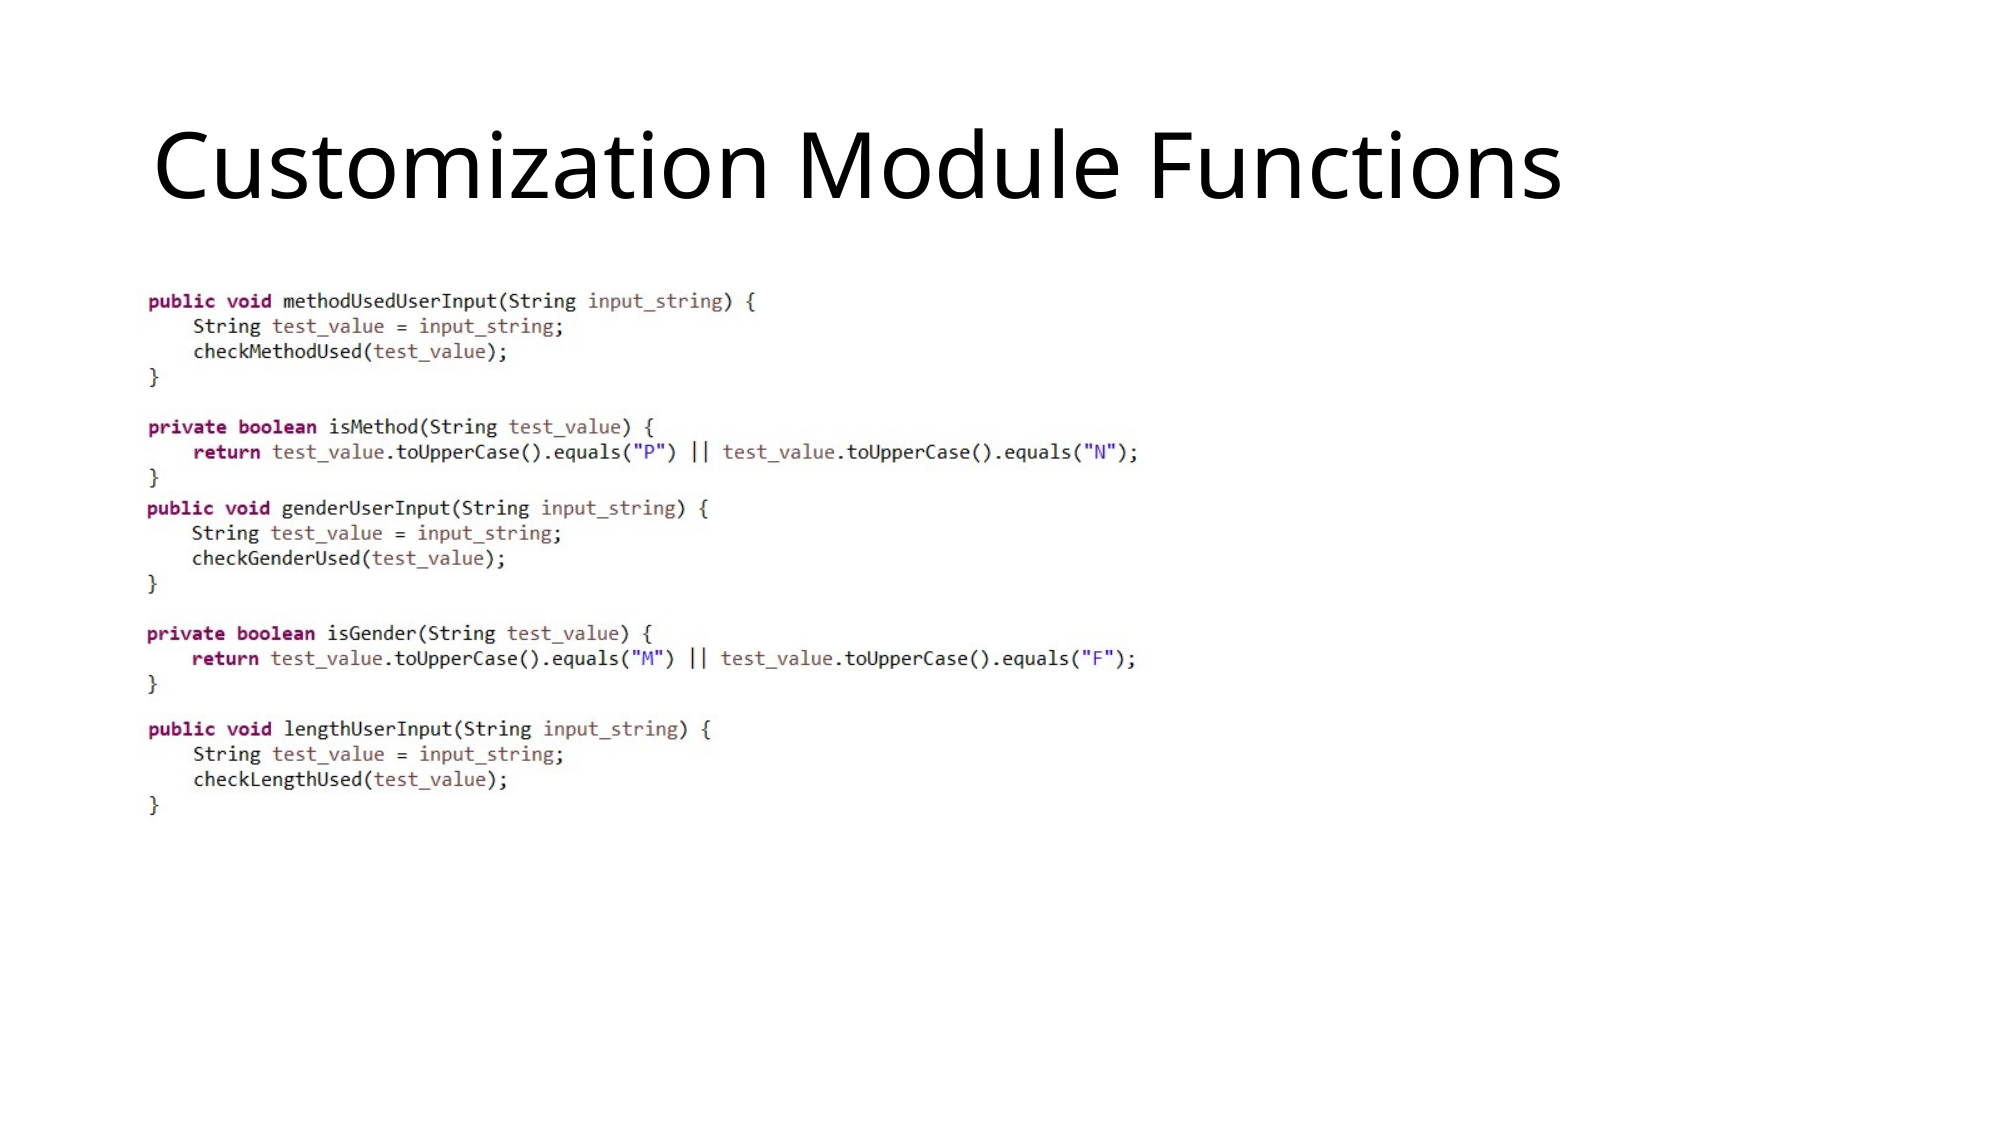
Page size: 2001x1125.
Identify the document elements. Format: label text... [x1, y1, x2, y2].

picture [128, 491, 1161, 829]
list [137, 289, 1152, 491]
title Customization Module Functions [137, 59, 1863, 278]
